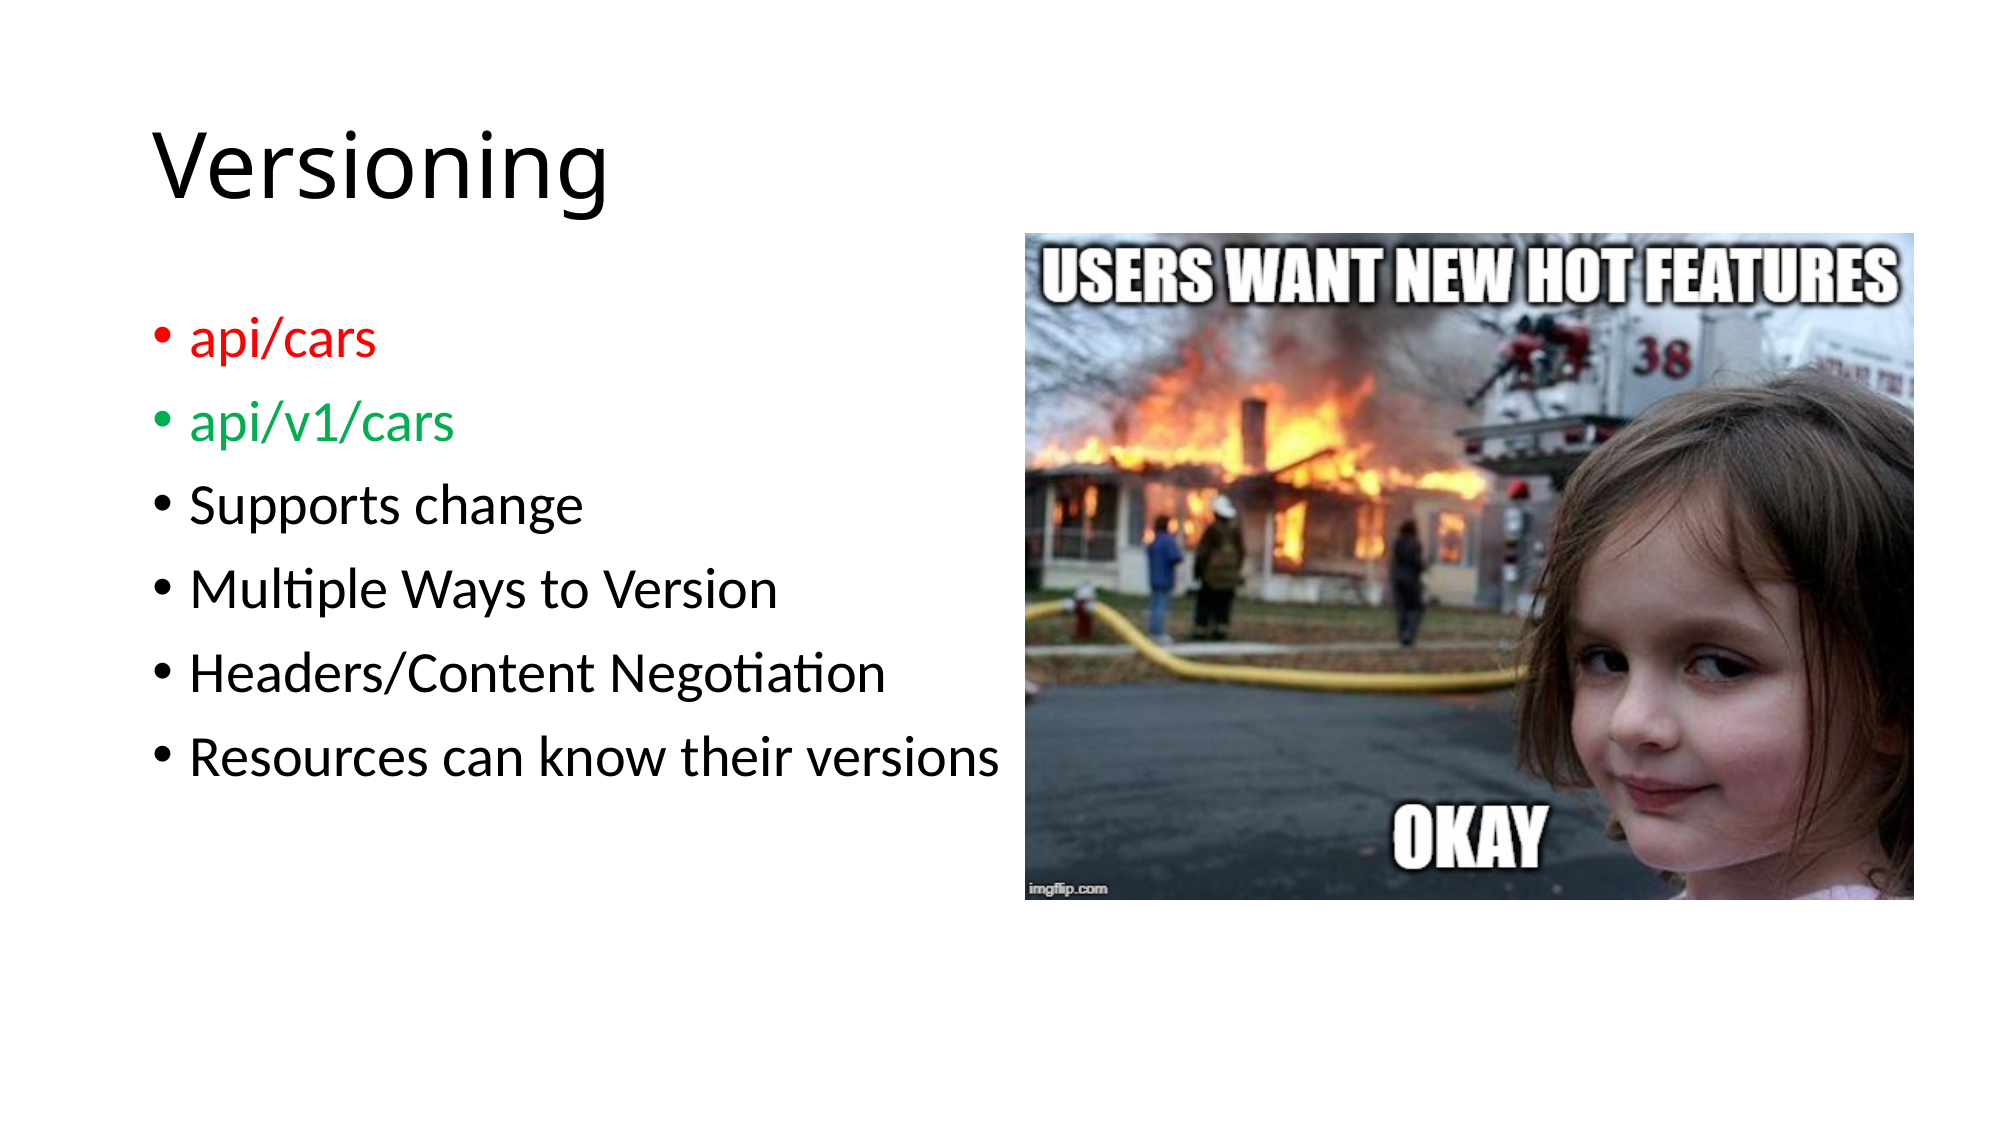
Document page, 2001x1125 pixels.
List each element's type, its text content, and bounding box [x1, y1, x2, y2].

picture [1025, 233, 1914, 900]
list api/cars api/v1/cars Supports change Multiple Ways to Version Headers/Content Negotiation Resources can know their versions [137, 299, 1863, 1014]
title Versioning [137, 59, 1863, 278]
